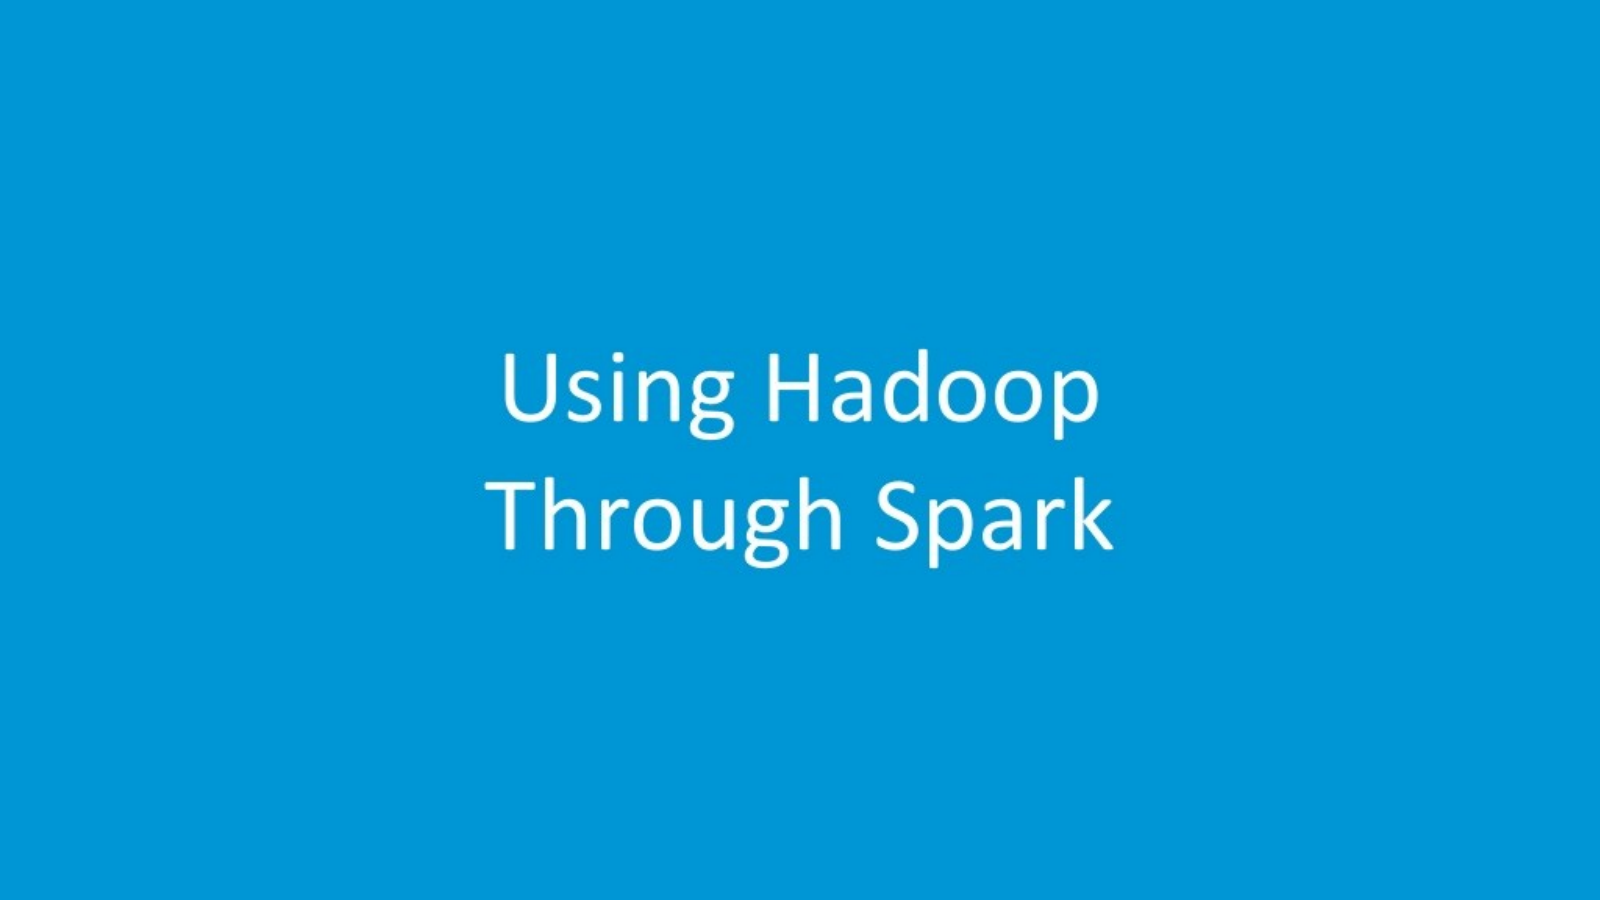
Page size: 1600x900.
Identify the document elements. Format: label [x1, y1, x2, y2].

text_box [0, 0, 1600, 900]
